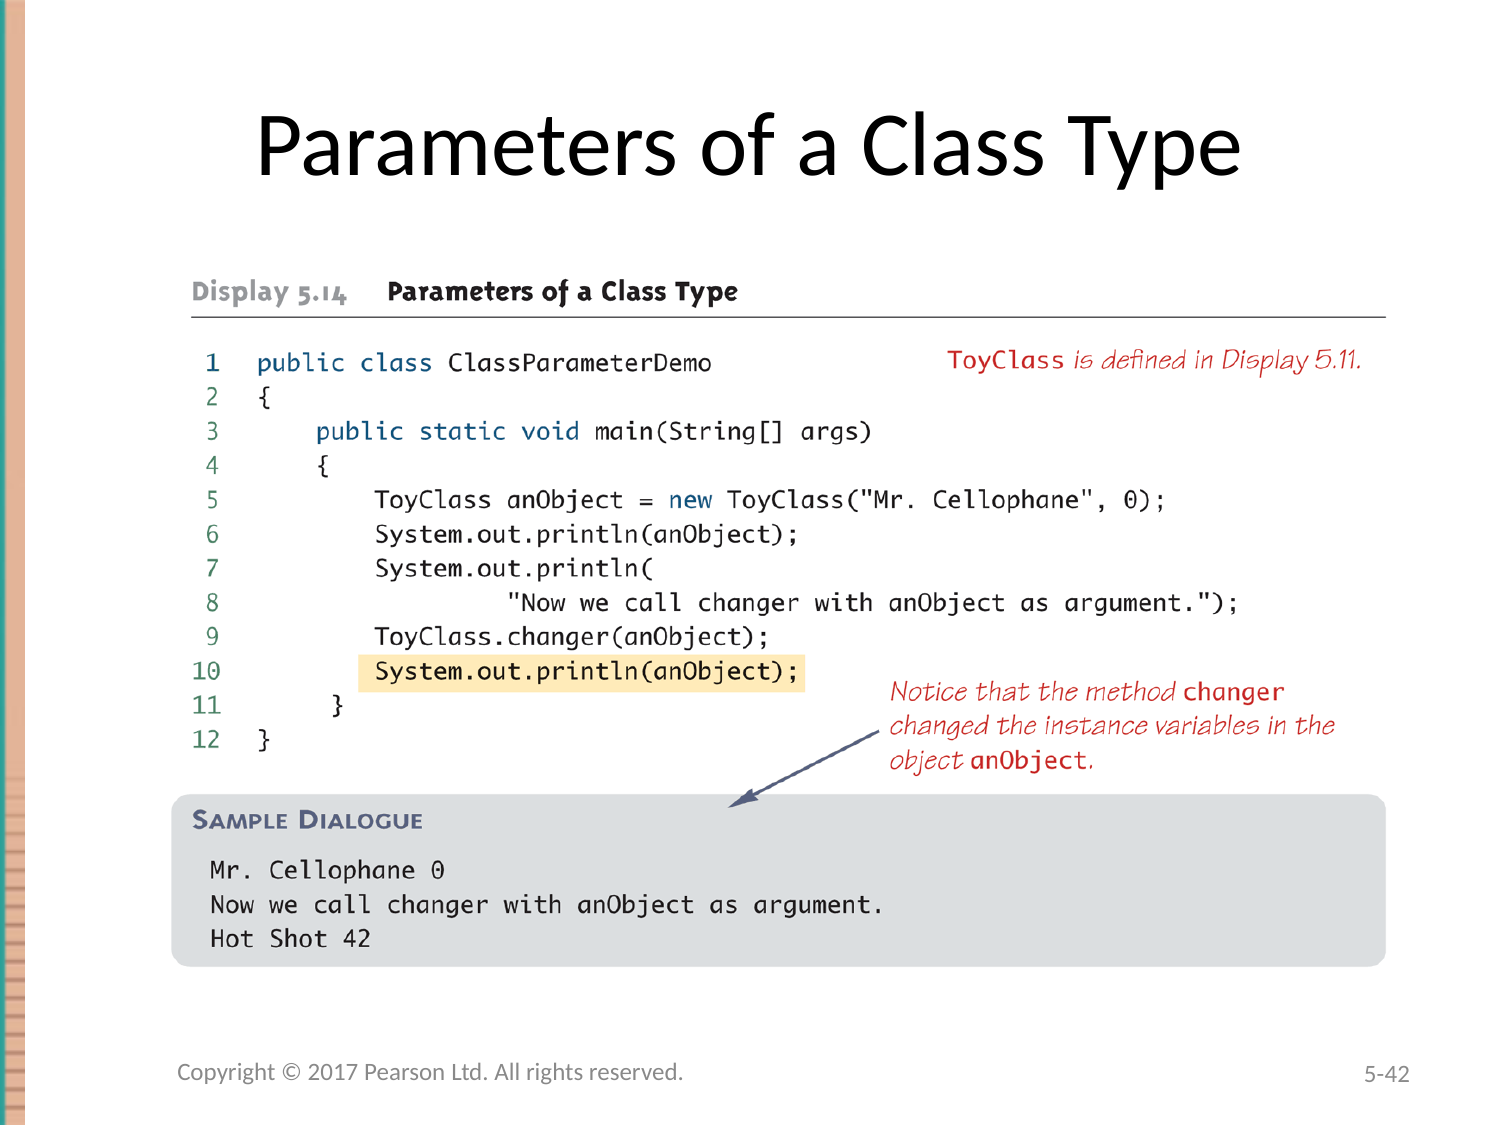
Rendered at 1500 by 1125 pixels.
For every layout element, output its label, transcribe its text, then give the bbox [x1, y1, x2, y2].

footer Copyright © 2017 Pearson Ltd. All rights reserved. [75, 1040, 788, 1100]
slide_number 5-42 [1074, 1042, 1425, 1103]
picture [140, 261, 1416, 984]
title Parameters of a Class Type [75, 45, 1425, 233]
picture [0, 0, 25, 1125]
